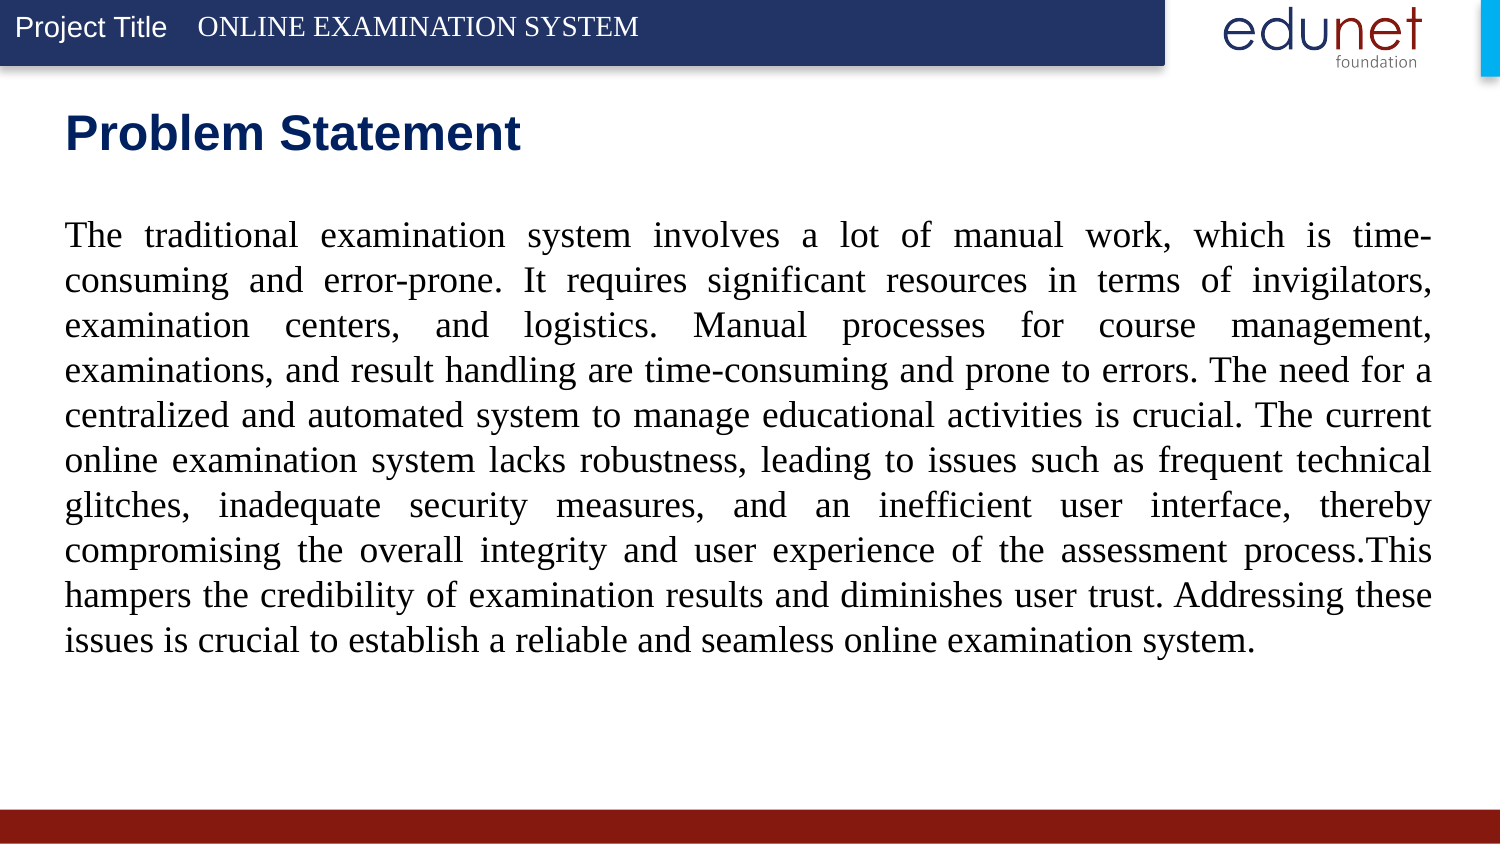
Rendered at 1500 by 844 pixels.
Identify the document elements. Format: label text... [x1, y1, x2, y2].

title The traditional examination system involves a lot of manual work, which is time-consuming and error-prone. It requires significant resources in terms of invigilators, examination centers, and logistics. Manual processes for course management, examinations, and result handling are time-consuming and prone to errors. The need for a centralized and automated system to manage educational activities is crucial. The current online examination system lacks robustness, leading to issues such as frequent technical glitches, inadequate security measures, and an inefficient user interface, thereby compromising the overall integrity and user experience of the assessment process.This hampers the credibility of examination results and diminishes user trust. Addressing these issues is crucial to establish a reliable and seamless online examination system. [49, 194, 1450, 764]
text_box Problem Statement [50, 93, 1441, 169]
picture [1219, 4, 1424, 72]
text_box ONLINE EXAMINATION SYSTEM [182, 0, 655, 50]
